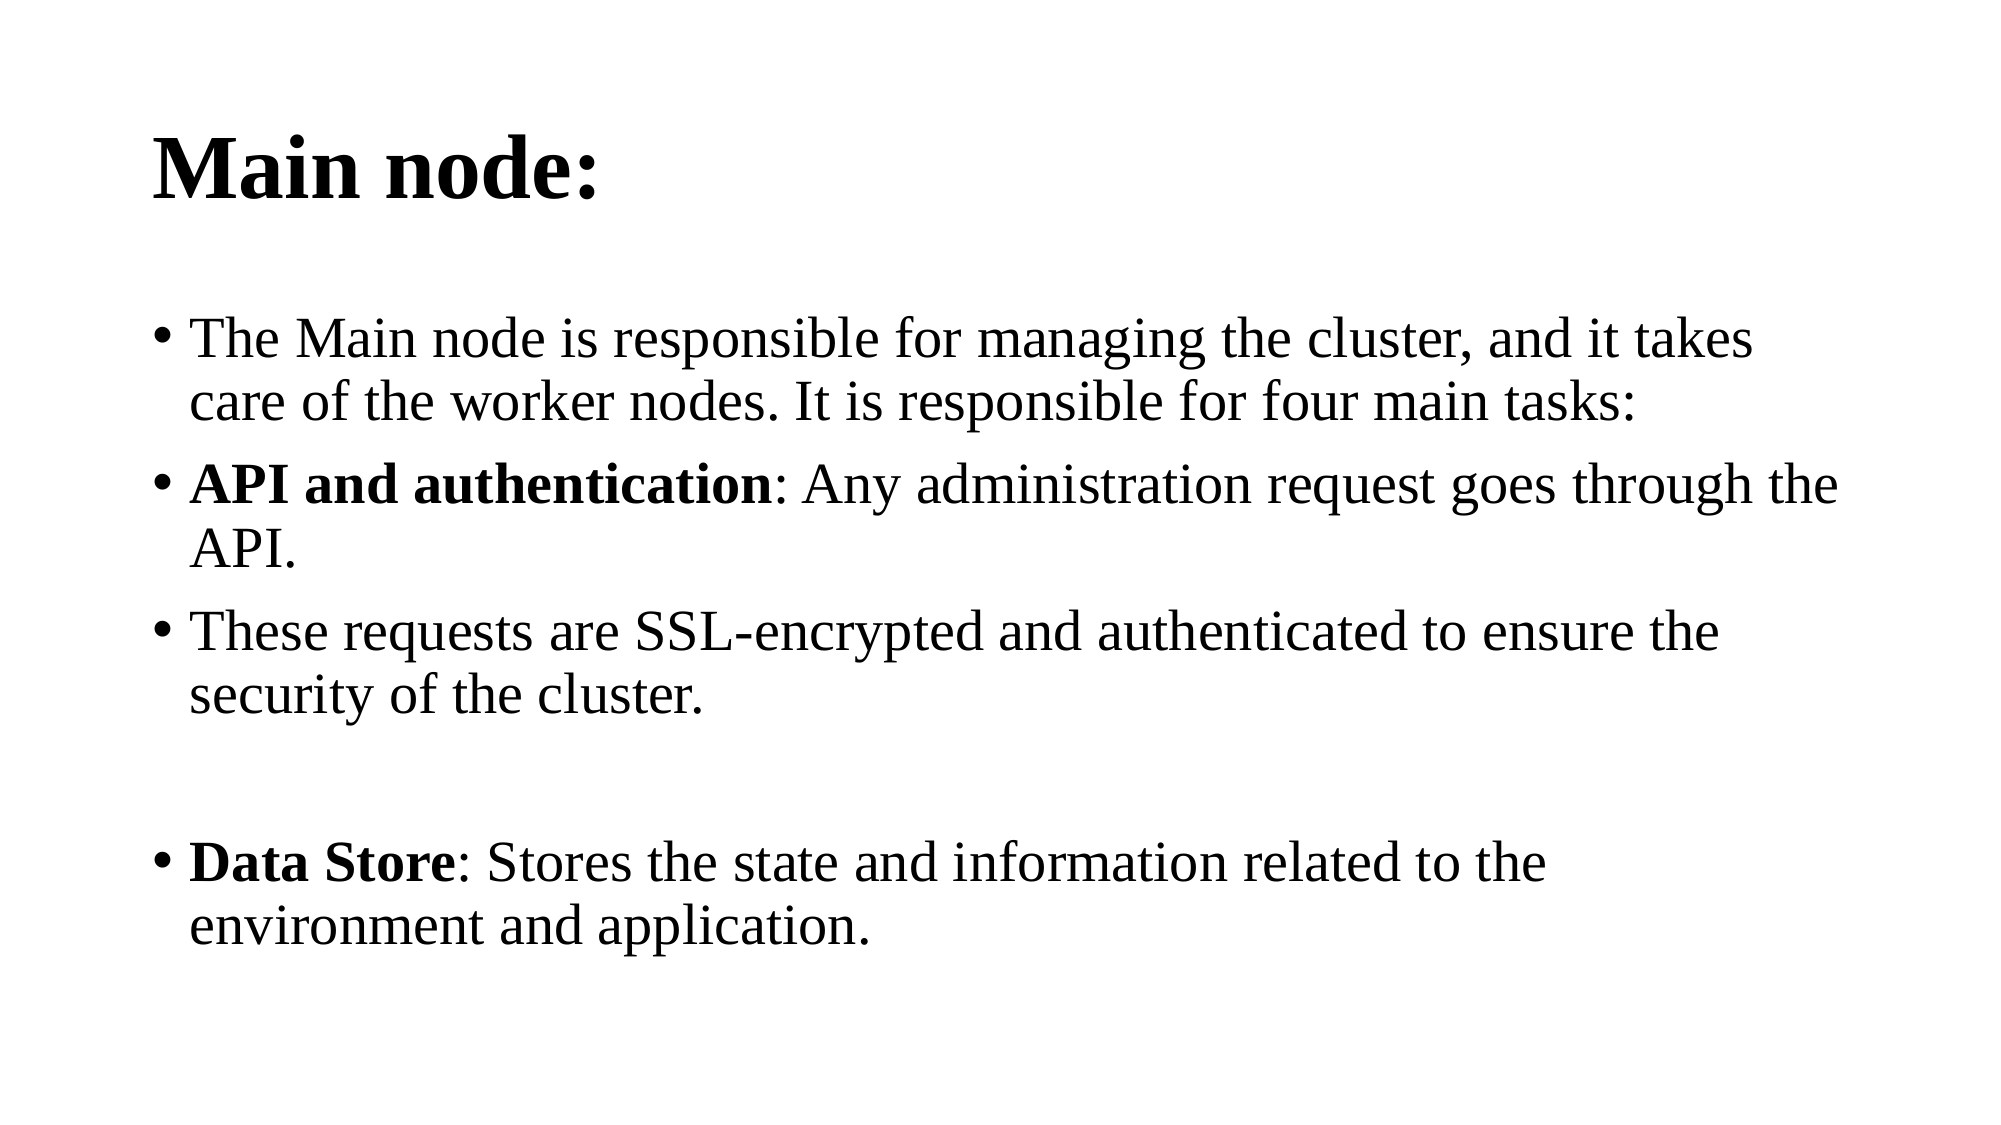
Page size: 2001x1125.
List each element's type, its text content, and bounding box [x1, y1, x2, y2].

list The Main node is responsible for managing the cluster, and it takes care of the worker nodes. It is responsible for four main tasks: API and authentication: Any administration request goes through the API. These requests are SSL-encrypted and authenticated to ensure the security of the cluster. Data Store: Stores the state and information related to the environment and application. [137, 299, 1863, 1014]
title Main node: [137, 59, 1863, 278]
